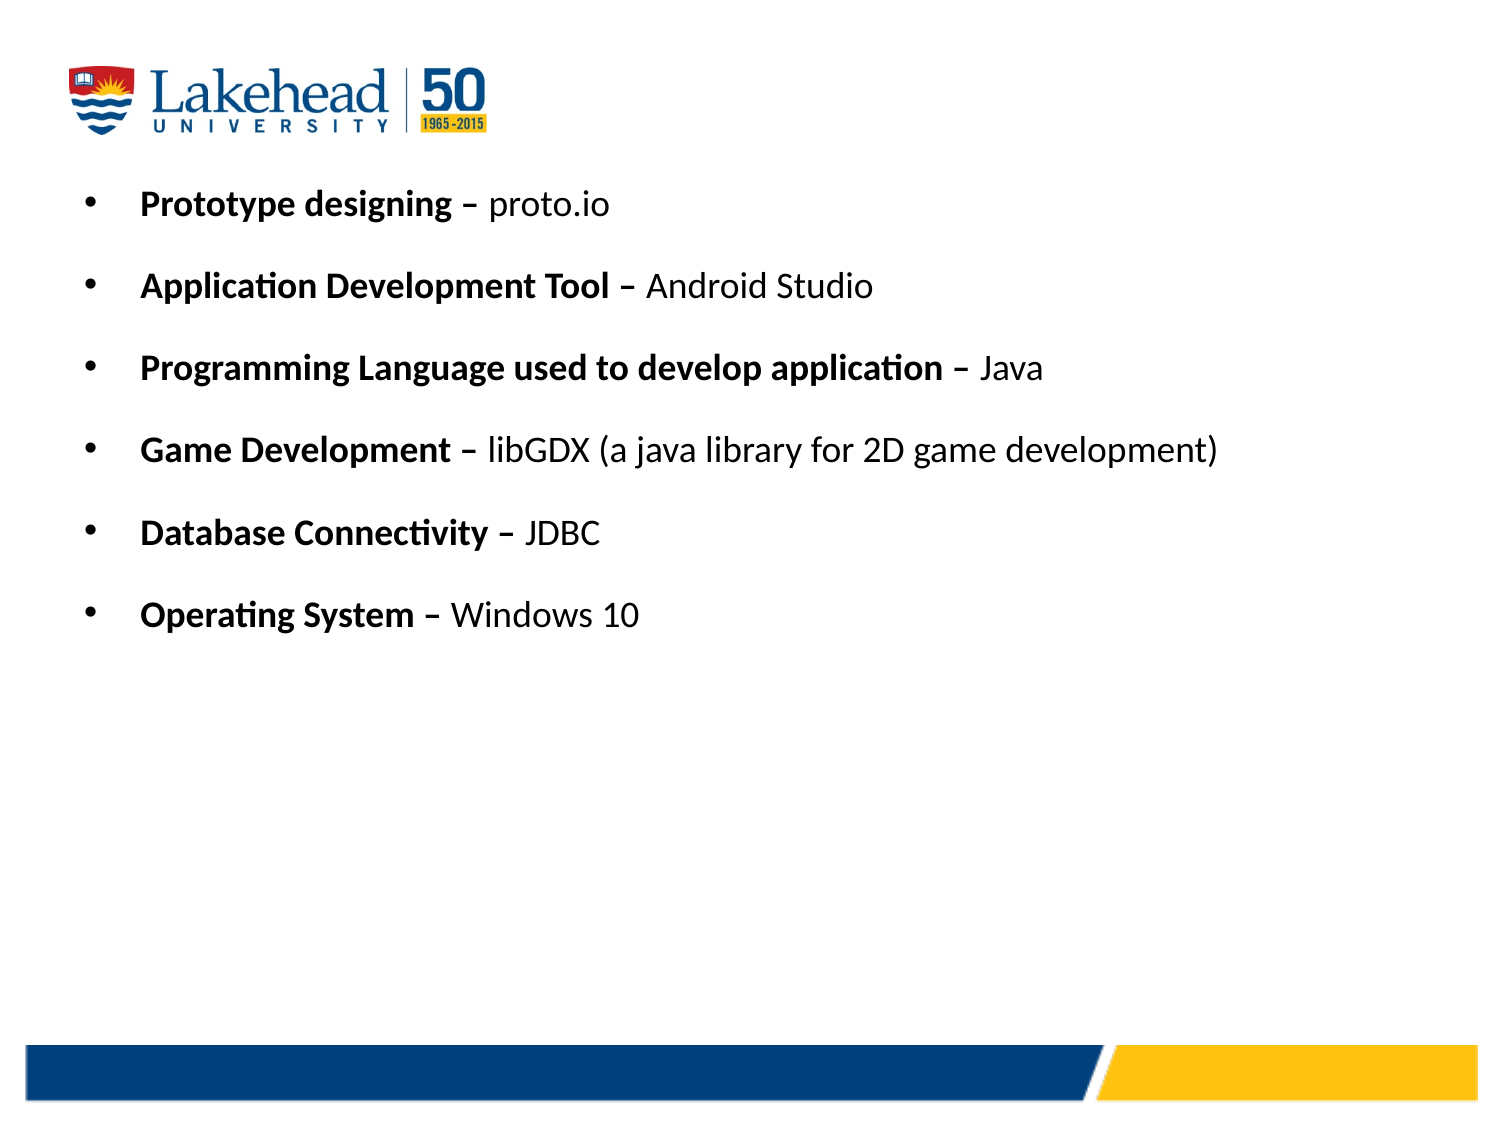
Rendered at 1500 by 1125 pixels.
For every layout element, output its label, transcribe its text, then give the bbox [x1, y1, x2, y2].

list Prototype designing – proto.io Application Development Tool – Android Studio Programming Language used to develop application – Java Game Development – libGDX (a java library for 2D game development) Database Connectivity – JDBC Operating System – Windows 10 [76, 148, 1428, 953]
picture [24, 1045, 1478, 1105]
picture [69, 66, 487, 135]
